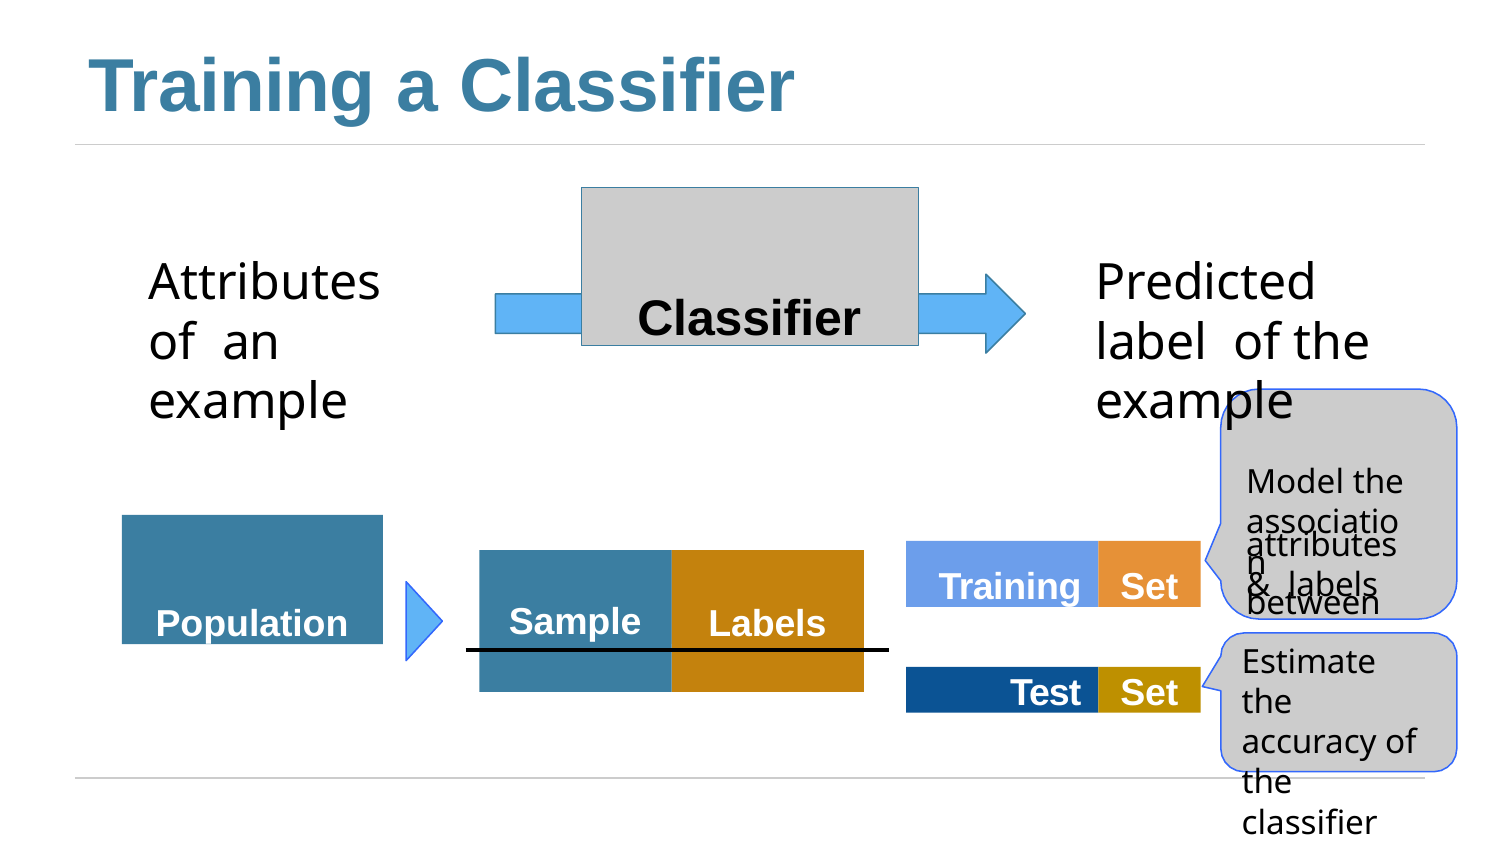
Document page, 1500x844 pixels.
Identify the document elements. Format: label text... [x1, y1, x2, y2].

title Training a Classifier [86, 34, 804, 178]
text_box [672, 651, 864, 692]
text_box Predicted label of the example Model the association between [1093, 245, 1427, 621]
text_box [479, 651, 672, 692]
text_box Test [906, 666, 1098, 713]
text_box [1201, 631, 1458, 773]
text_box Attributes of an example [146, 245, 417, 429]
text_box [1204, 388, 1458, 621]
text_box Labels [672, 550, 864, 644]
text_box Set [1098, 666, 1196, 713]
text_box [405, 580, 444, 662]
text_box Training [906, 540, 1093, 607]
text_box Estimate the accuracy of the classifier [1239, 781, 1429, 841]
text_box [494, 273, 1027, 355]
text_box [672, 644, 864, 650]
text_box Classifier [581, 187, 919, 271]
text_box Sample [506, 594, 645, 642]
text_box Population [121, 514, 383, 645]
text_box [479, 550, 672, 650]
